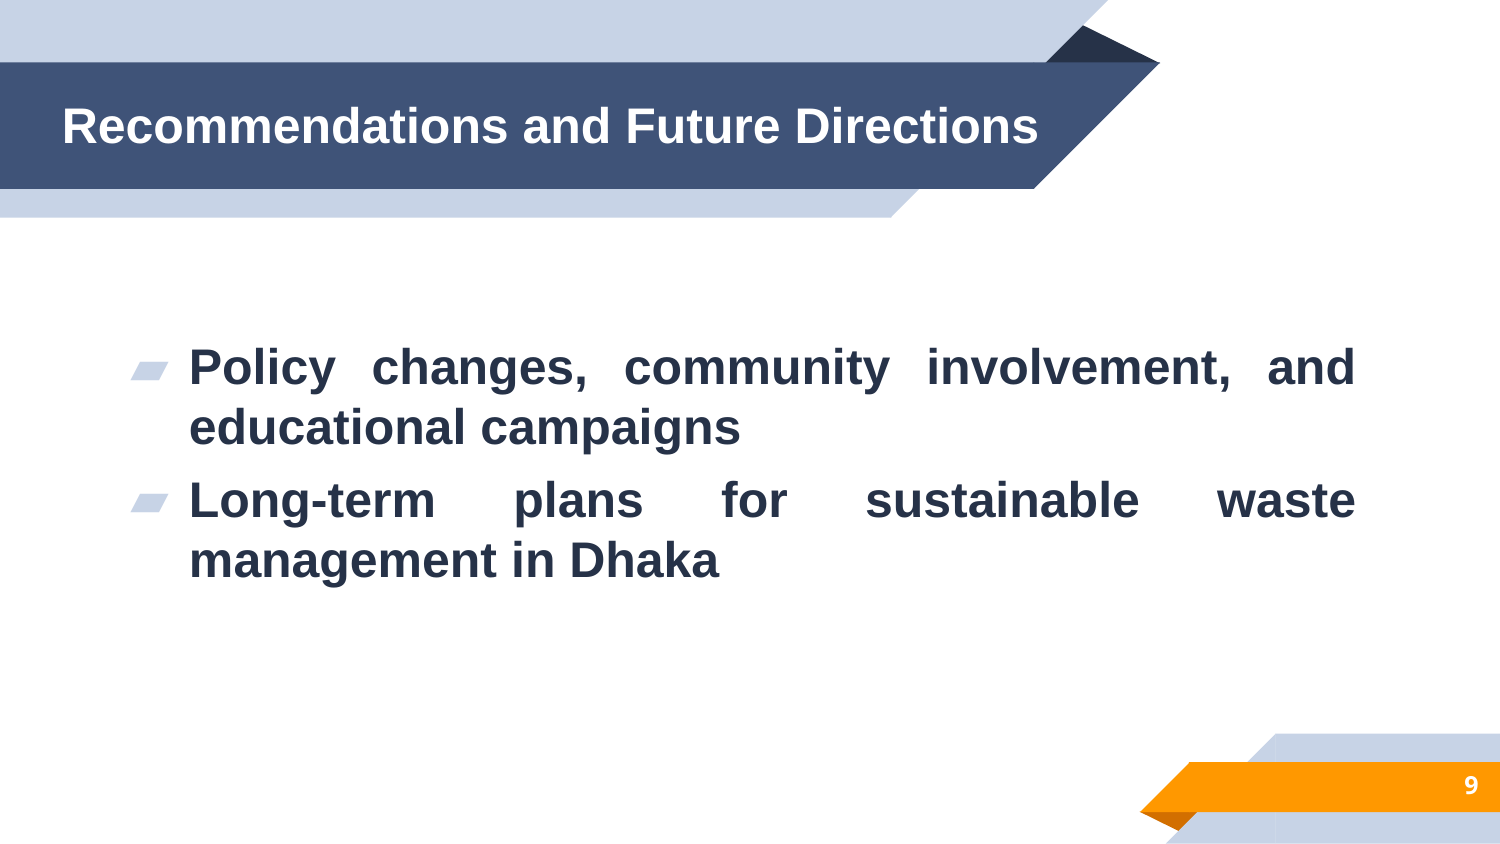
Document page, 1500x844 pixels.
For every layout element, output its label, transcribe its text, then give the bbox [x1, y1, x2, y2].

list Policy changes, community involvement, and educational campaigns Long-term plans for sustainable waste management in Dhaka [98, 319, 1372, 602]
slide_number 9 [1249, 760, 1494, 813]
text_box Recommendations and Future Directions [0, 83, 1159, 165]
